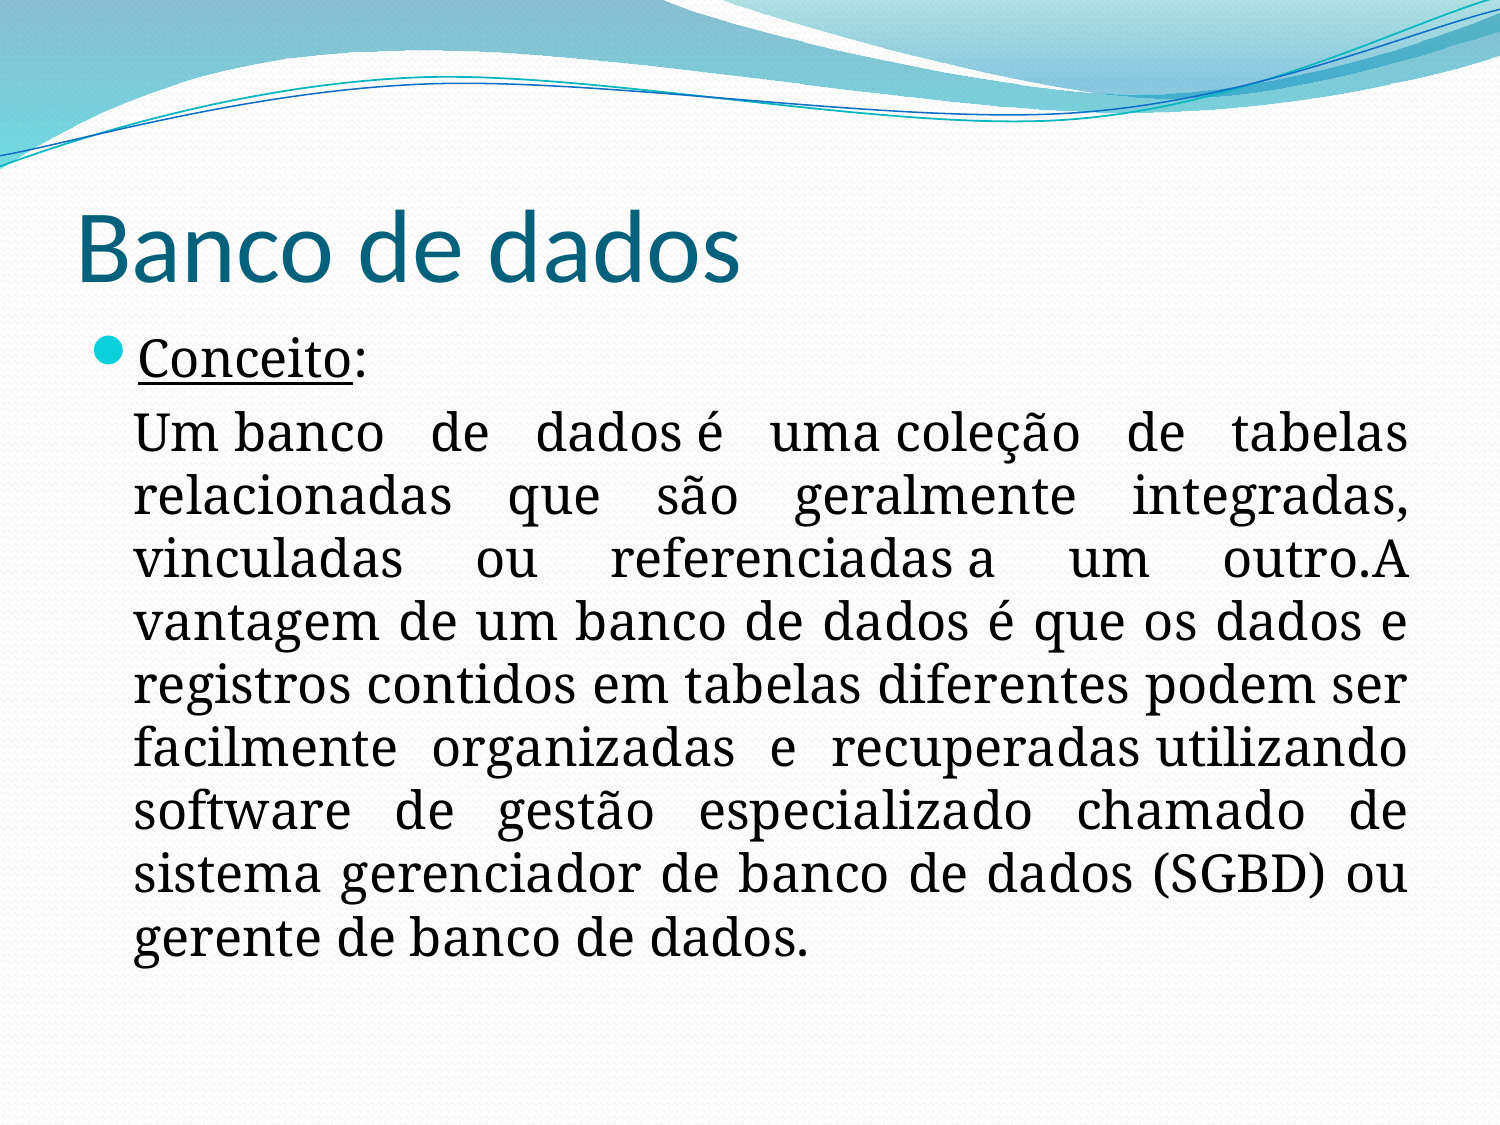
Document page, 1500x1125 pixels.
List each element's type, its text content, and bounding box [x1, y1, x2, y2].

title Banco de dados [75, 115, 1425, 303]
list Conceito: Um banco de dados é uma coleção de tabelas relacionadas que são geralmente integradas, vinculadas ou referenciadas a um outro.A vantagem de um banco de dados é que os dados e registros contidos em tabelas diferentes podem ser facilmente organizadas e recuperadas utilizando software de gestão especializado chamado de sistema gerenciador de banco de dados (SGBD) ou gerente de banco de dados. [75, 317, 1425, 1038]
